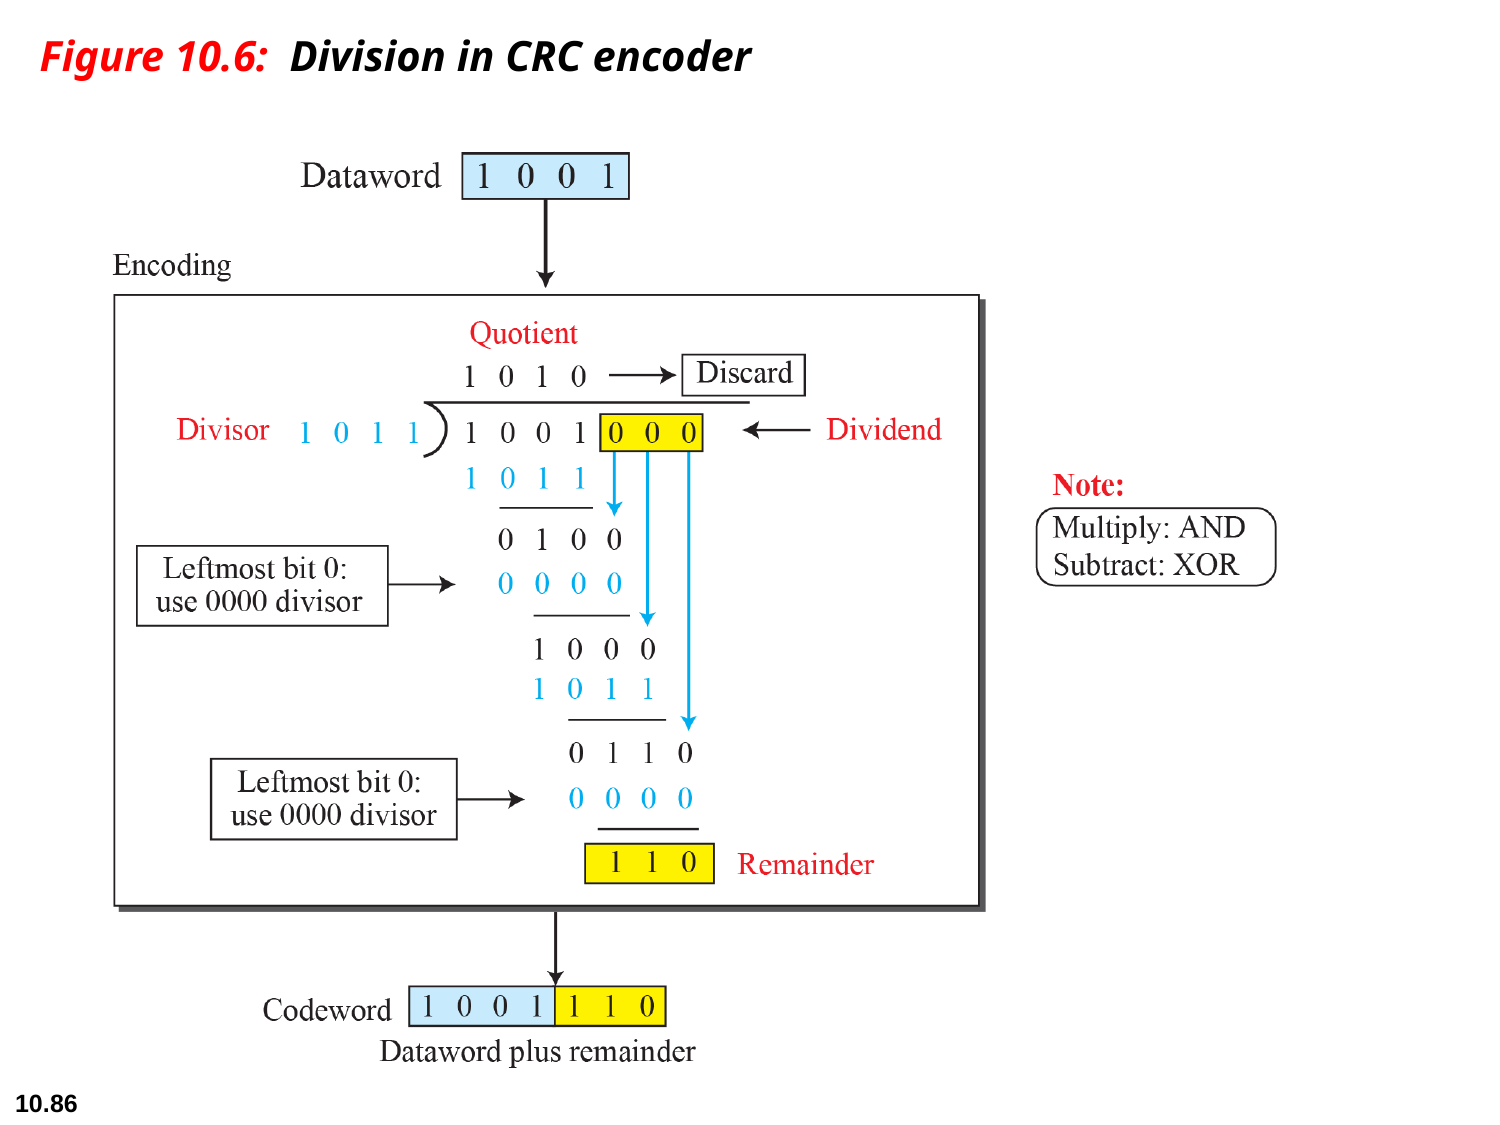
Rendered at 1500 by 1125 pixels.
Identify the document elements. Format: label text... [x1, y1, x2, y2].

slide_number 10.86 [0, 1049, 313, 1125]
picture [112, 152, 1277, 1072]
text_box Figure 10.6: Division in CRC encoder [24, 22, 1363, 87]
